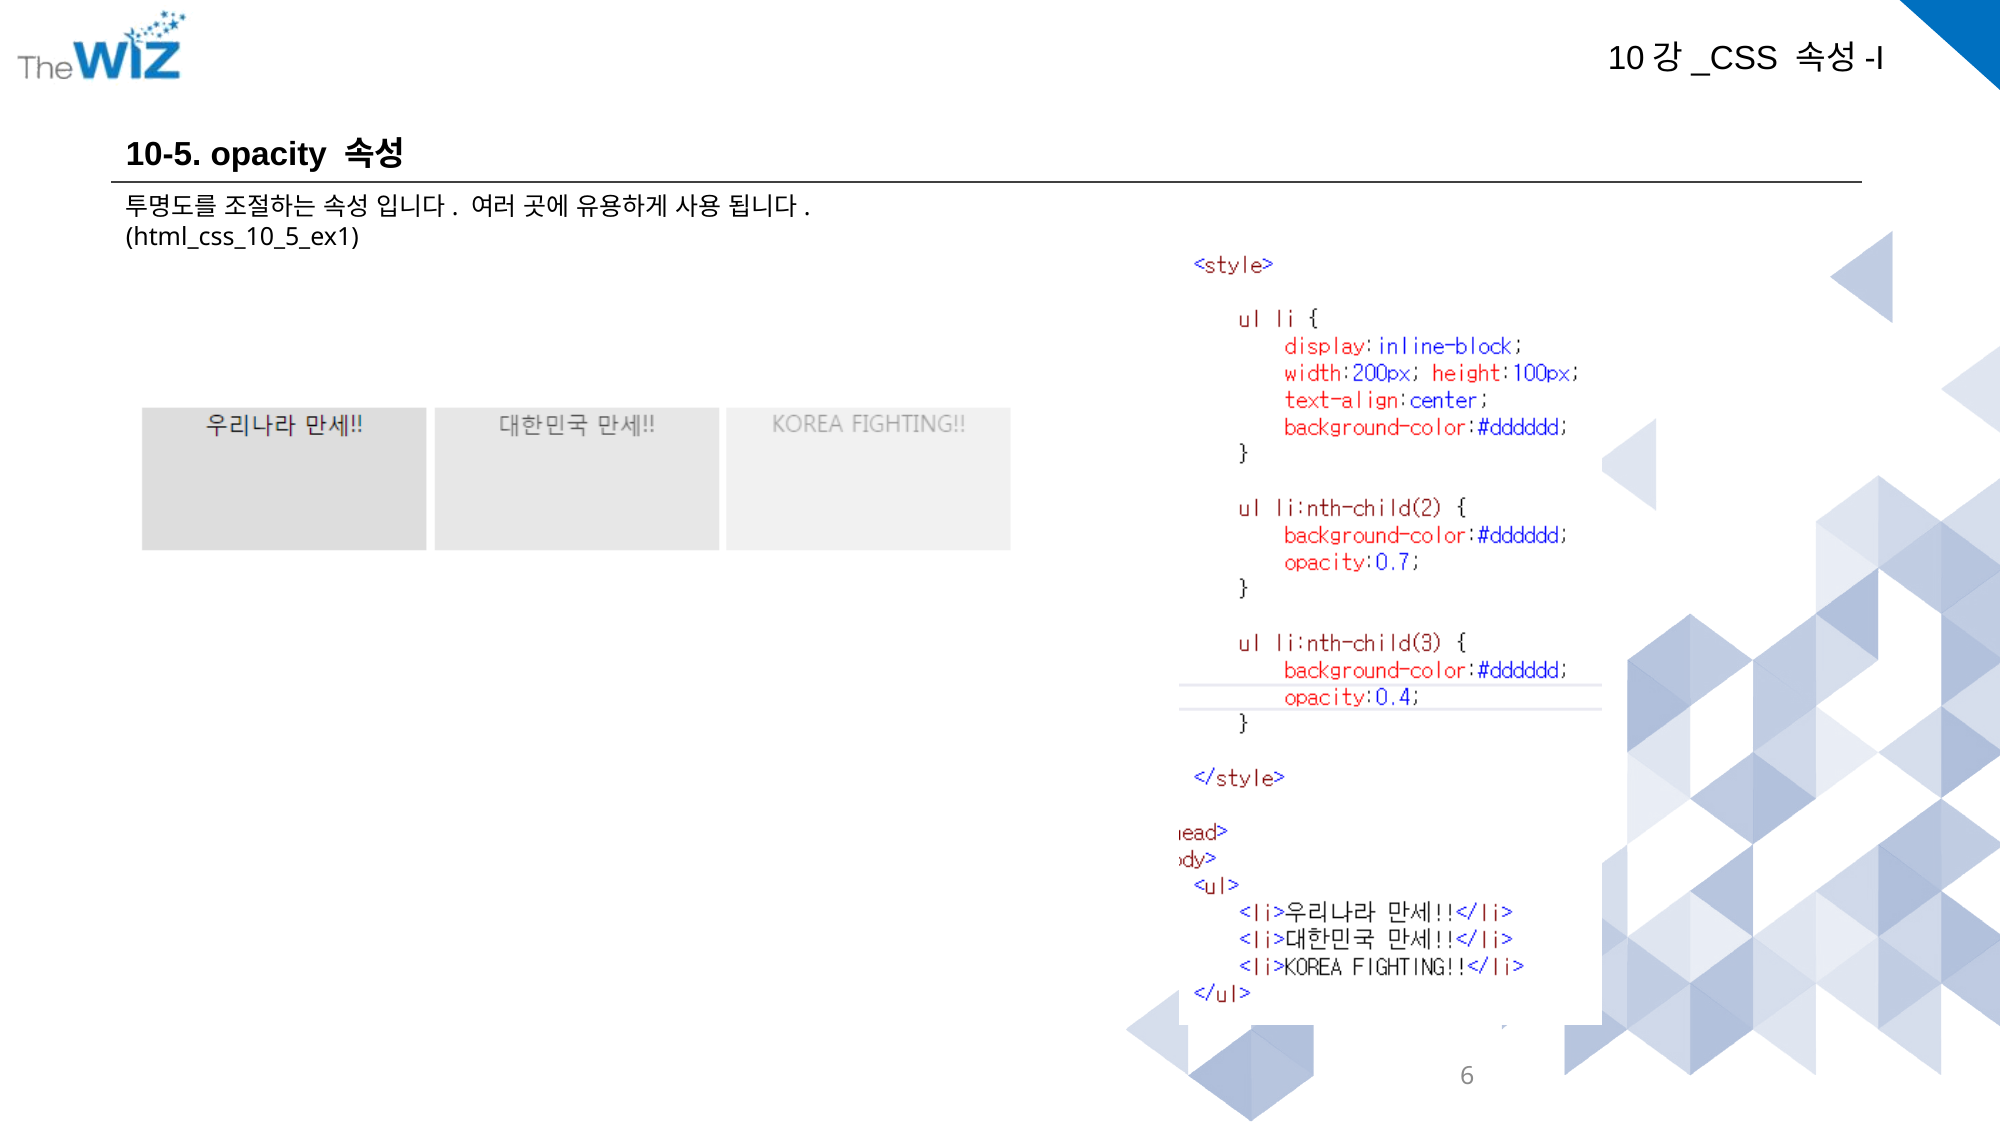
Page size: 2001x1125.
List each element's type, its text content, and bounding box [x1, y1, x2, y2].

picture [111, 388, 1052, 576]
text_box 10-5. opacity 속성 [111, 124, 1863, 180]
picture [1179, 239, 1602, 1025]
slide_number 6 [1039, 1046, 1490, 1107]
text_box 투명도를 조절하는 속성 입니다. 여러 곳에 유용하게 사용 됩니다. (html_css_10_5_ex1) [111, 183, 1863, 258]
picture [0, 0, 215, 90]
